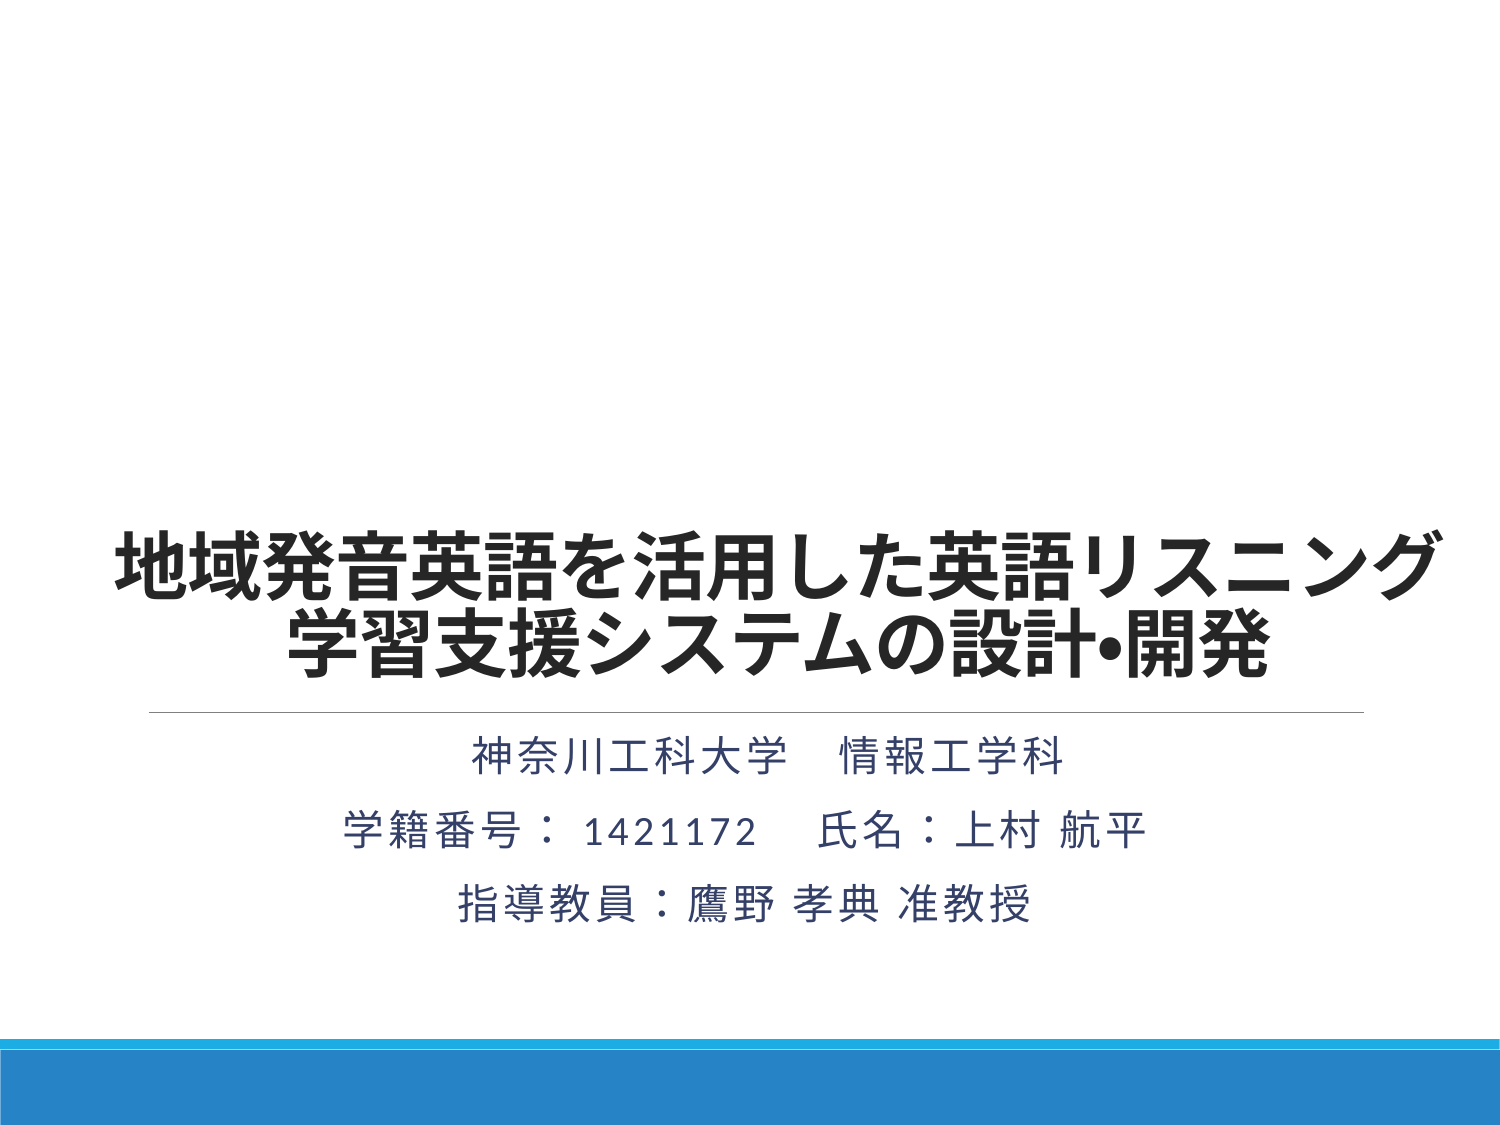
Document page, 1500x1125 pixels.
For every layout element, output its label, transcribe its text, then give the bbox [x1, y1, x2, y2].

subtitle 神奈川工科大学 情報工学科 学籍番号：1421172 氏名：上村 航平 指導教員：鷹野 孝典 准教授 [188, 727, 1301, 951]
title 地域発音英語を活用した英語リスニング学習支援システムの設計・開発 [79, 468, 1479, 695]
